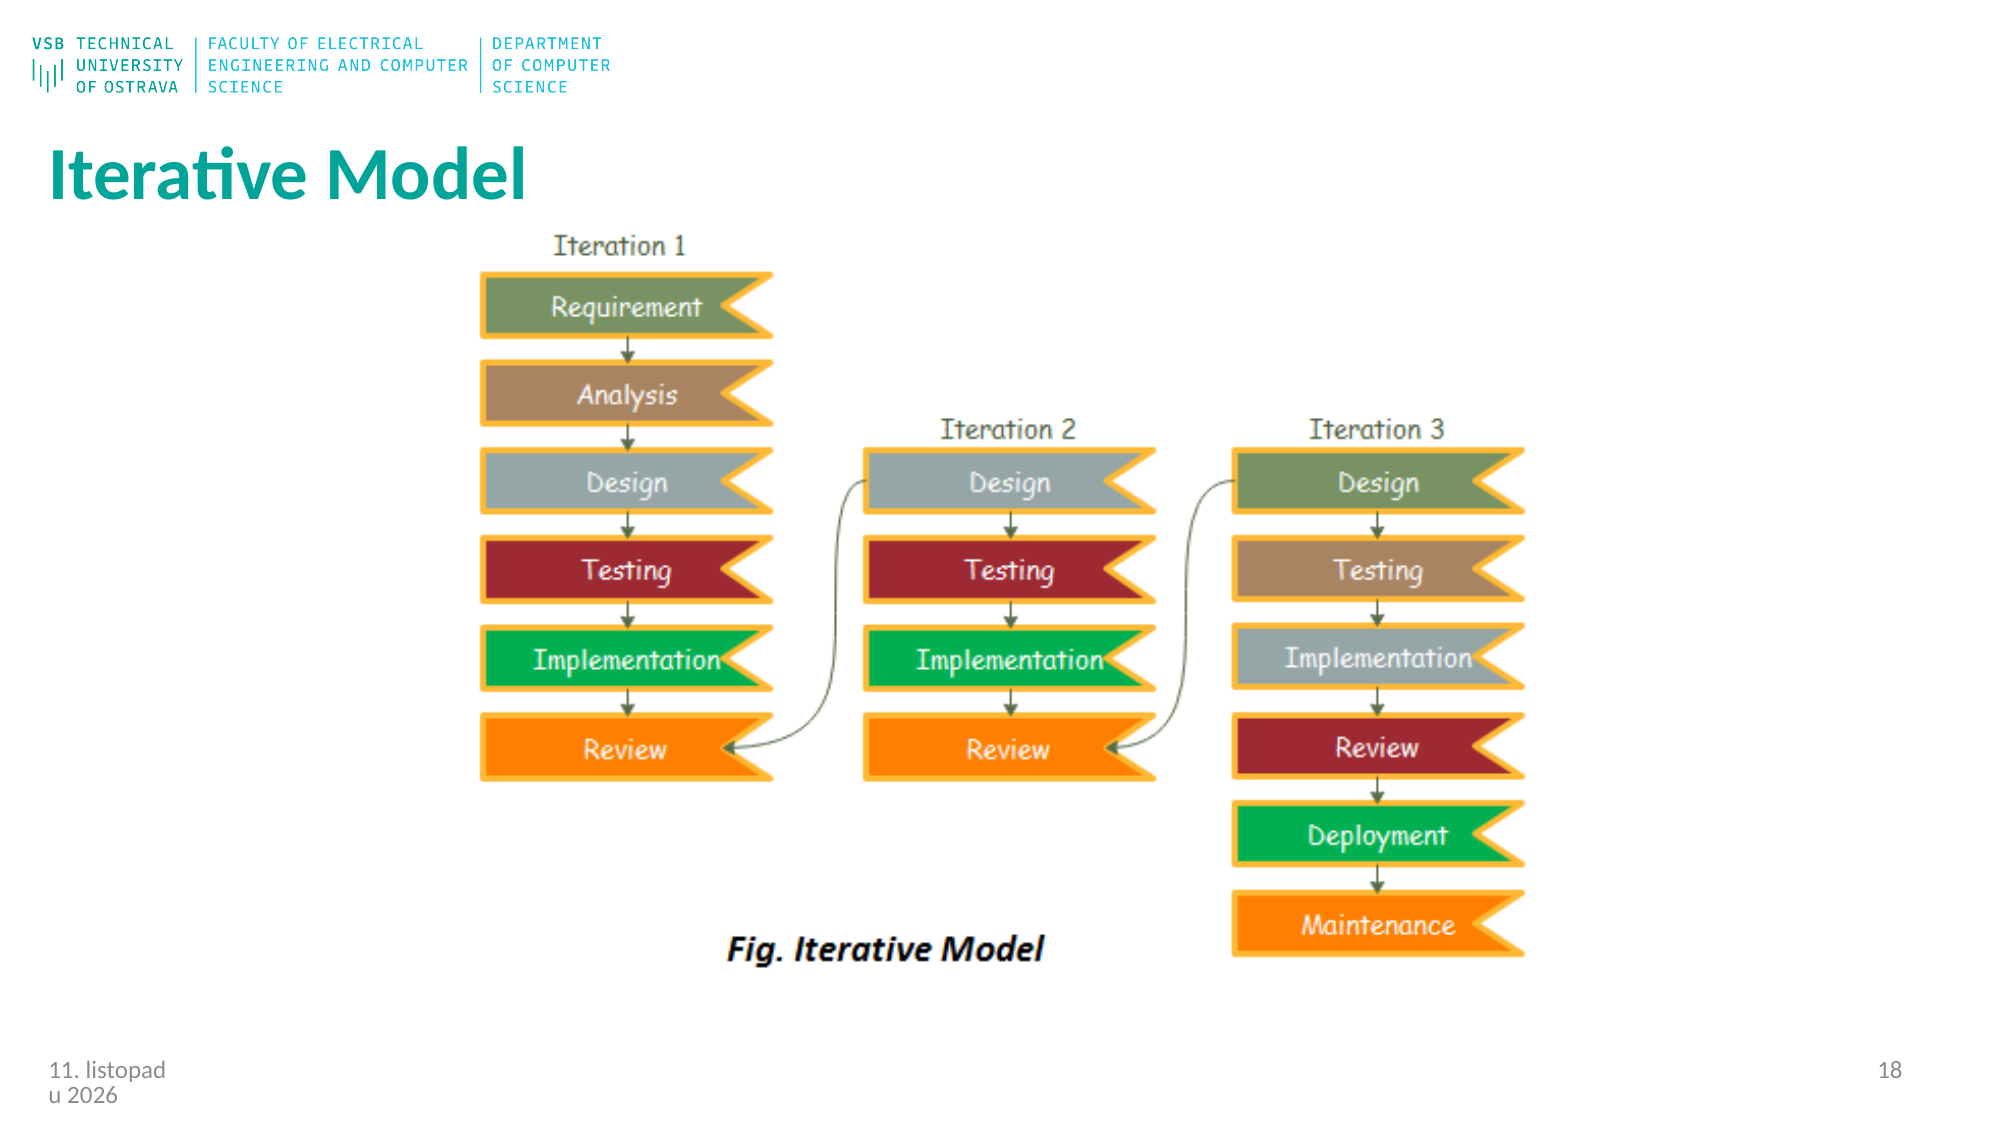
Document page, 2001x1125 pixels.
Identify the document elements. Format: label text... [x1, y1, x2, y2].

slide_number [33, 1042, 186, 1094]
slide_number 17 [1862, 1042, 1963, 1094]
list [449, 209, 1550, 1031]
picture [32, 37, 610, 93]
title Iterative Model [33, 107, 1969, 224]
